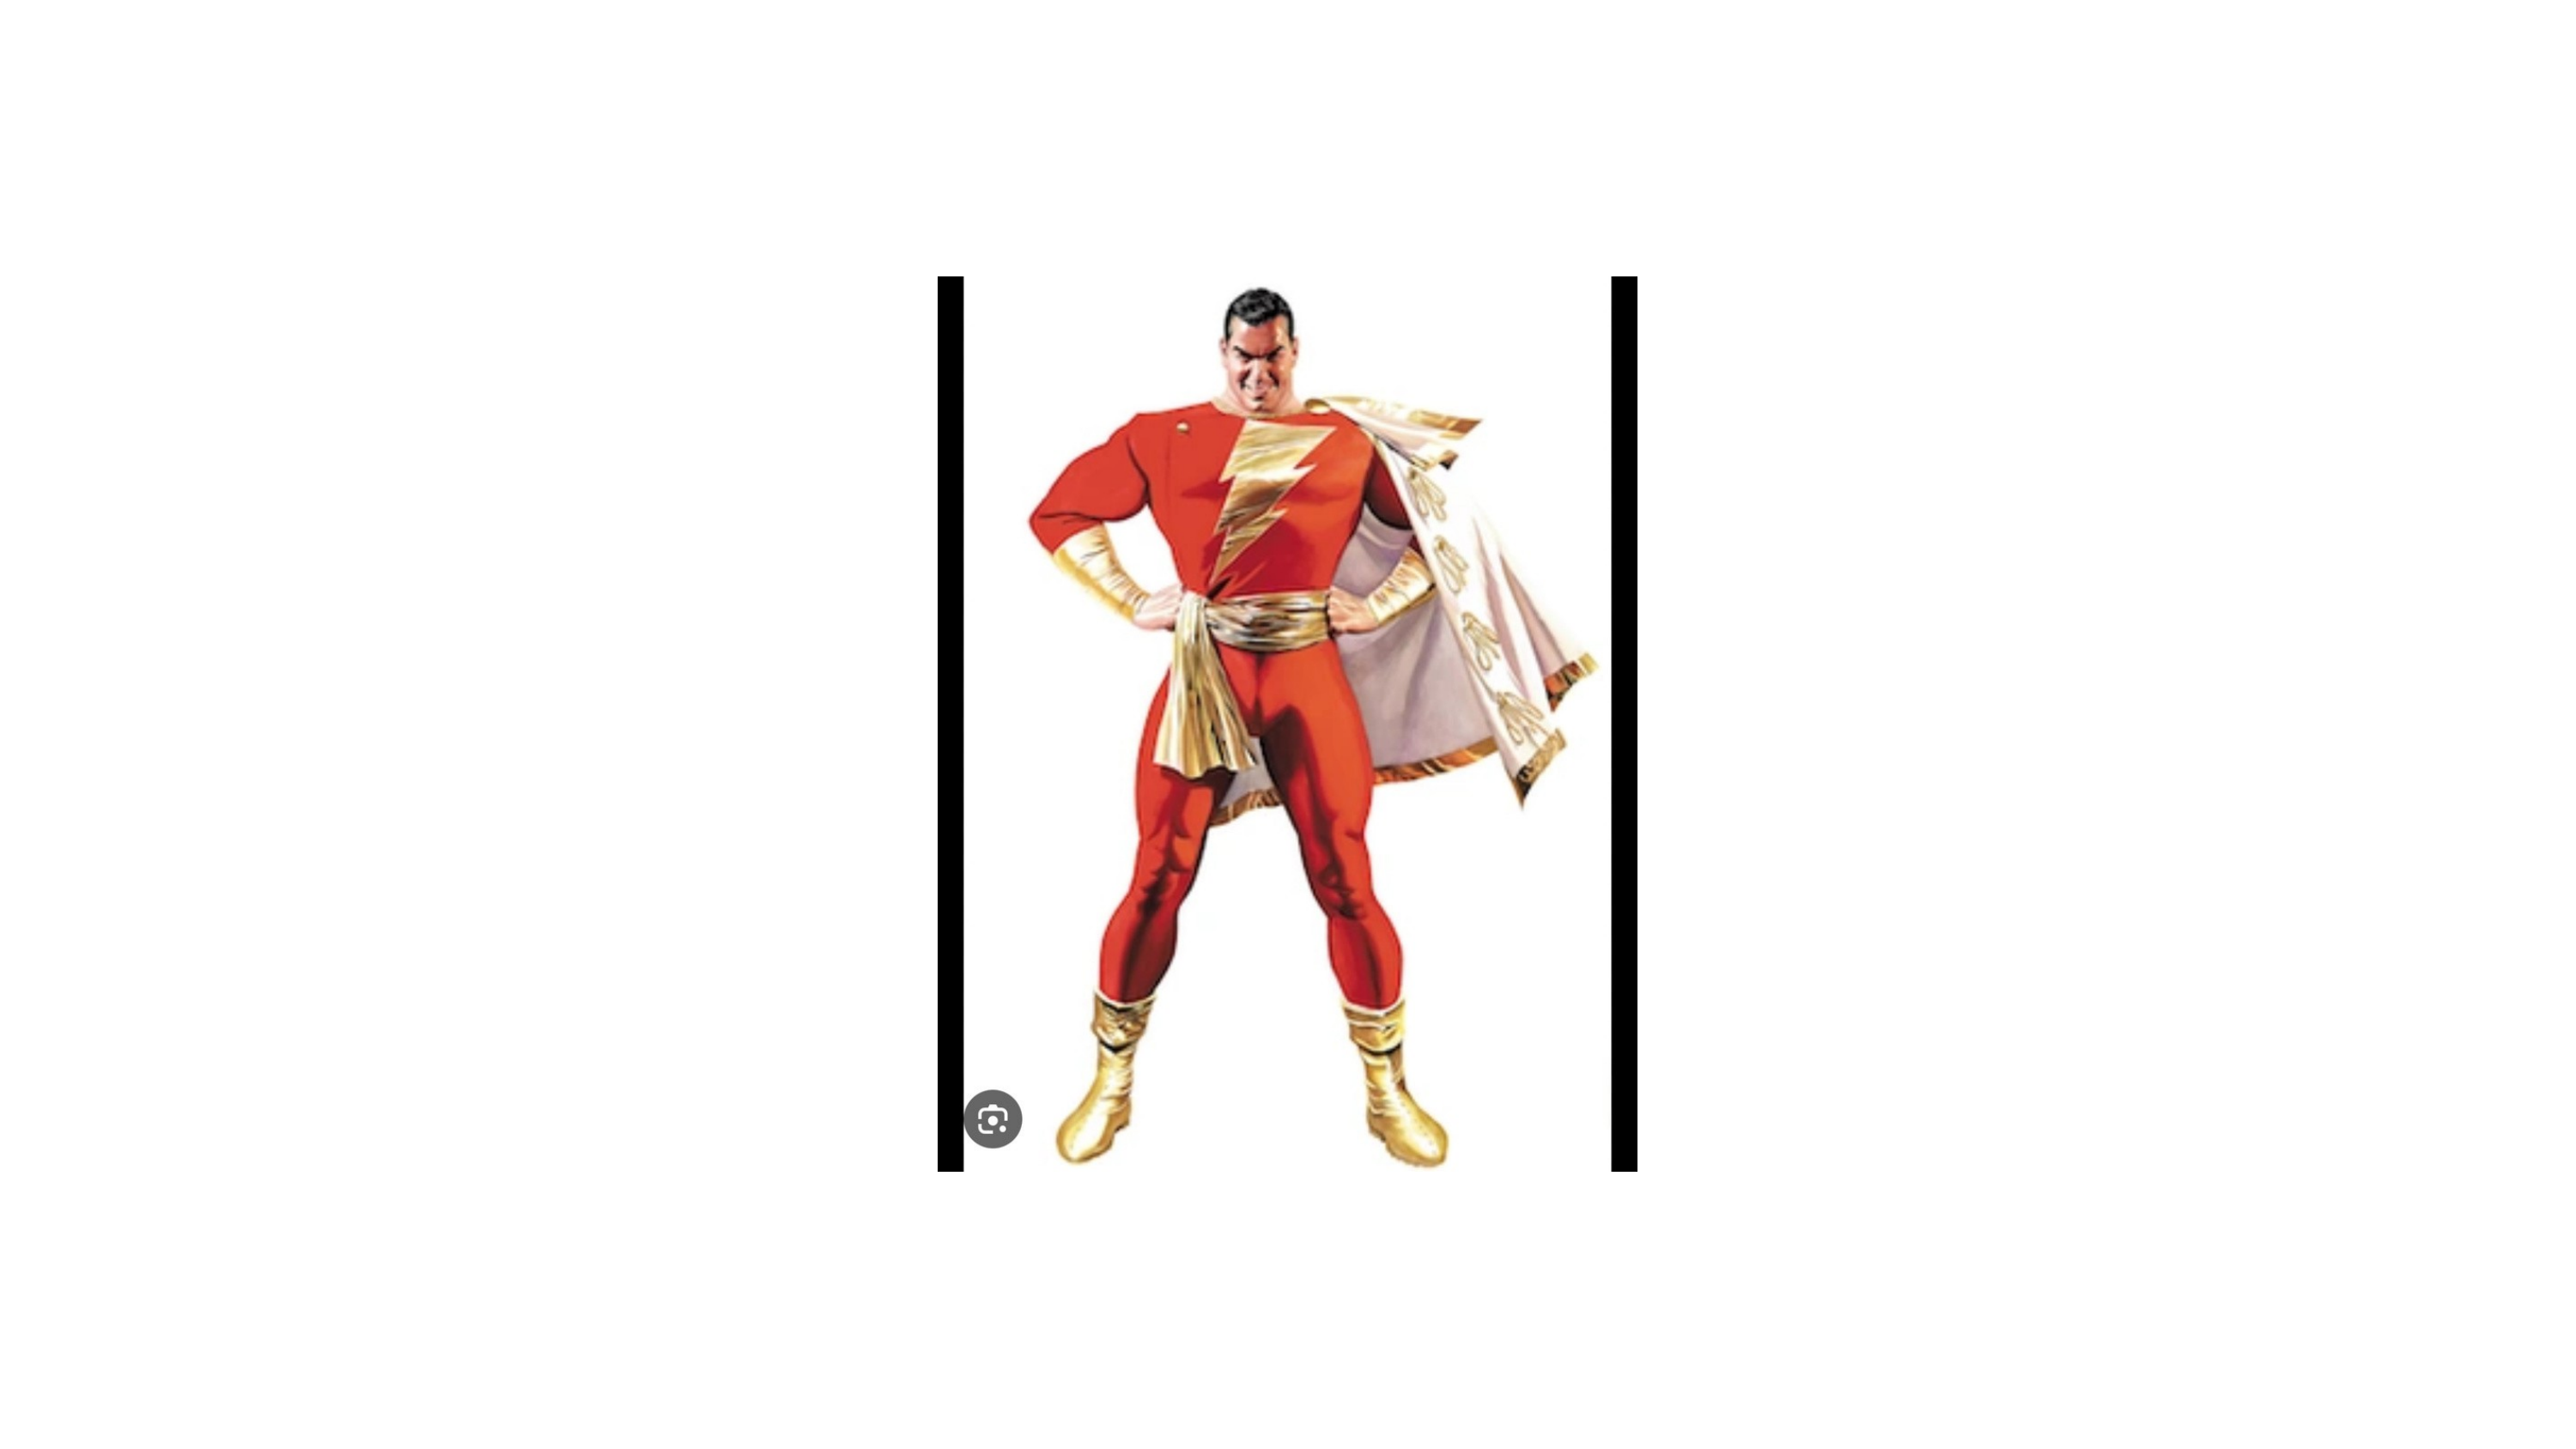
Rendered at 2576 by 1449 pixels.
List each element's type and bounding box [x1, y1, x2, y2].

picture [938, 276, 1637, 1172]
